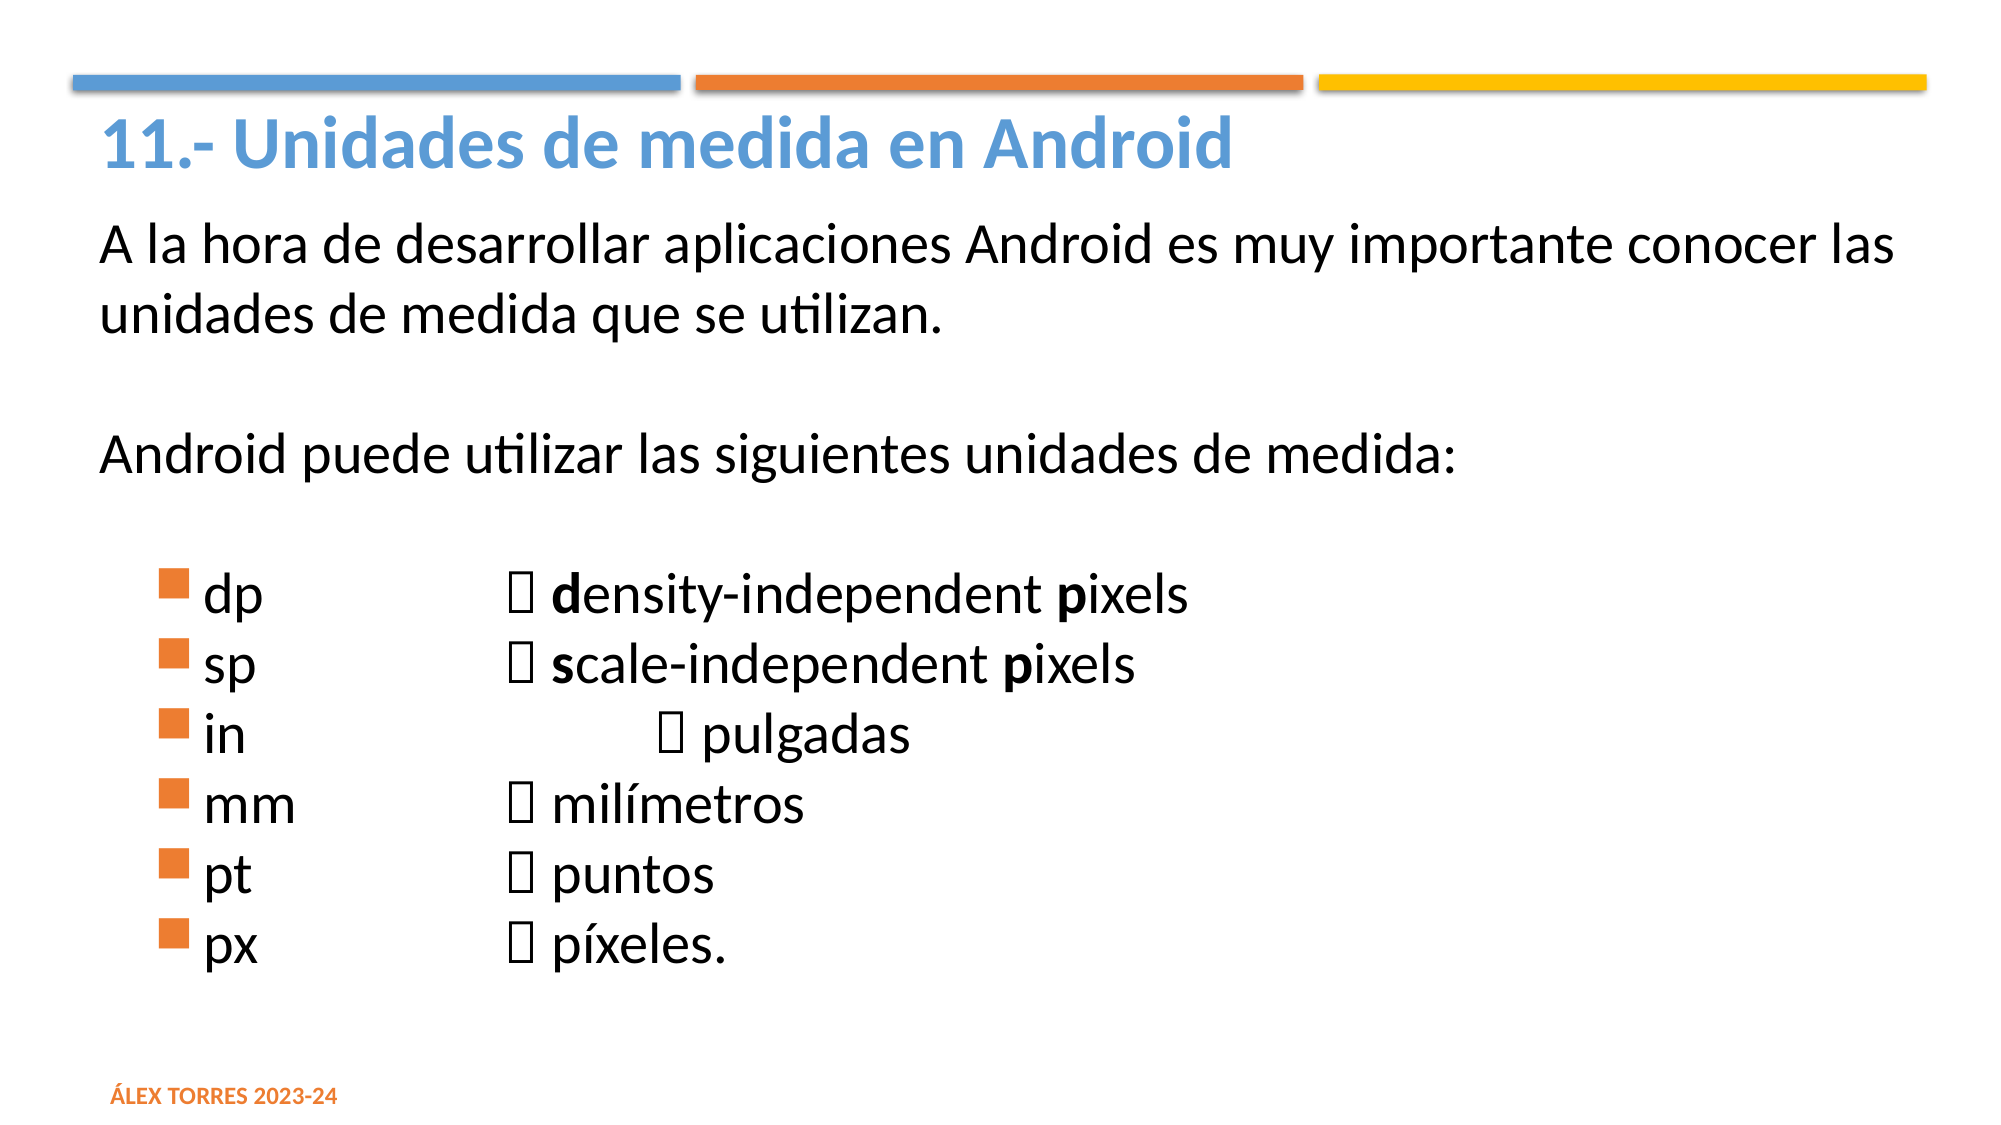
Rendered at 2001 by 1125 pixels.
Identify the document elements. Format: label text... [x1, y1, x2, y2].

text_box 11.- Unidades de medida en Android [85, 78, 1915, 188]
text_box A la hora de desarrollar aplicaciones Android es muy importante conocer las unidades de medida que se utilizan. Android puede utilizar las siguientes unidades de medida: dp  density-independent pixels sp  scale-independent pixels in  pulgadas mm  milímetros pt  puntos px  píxeles. [85, 190, 1915, 1074]
